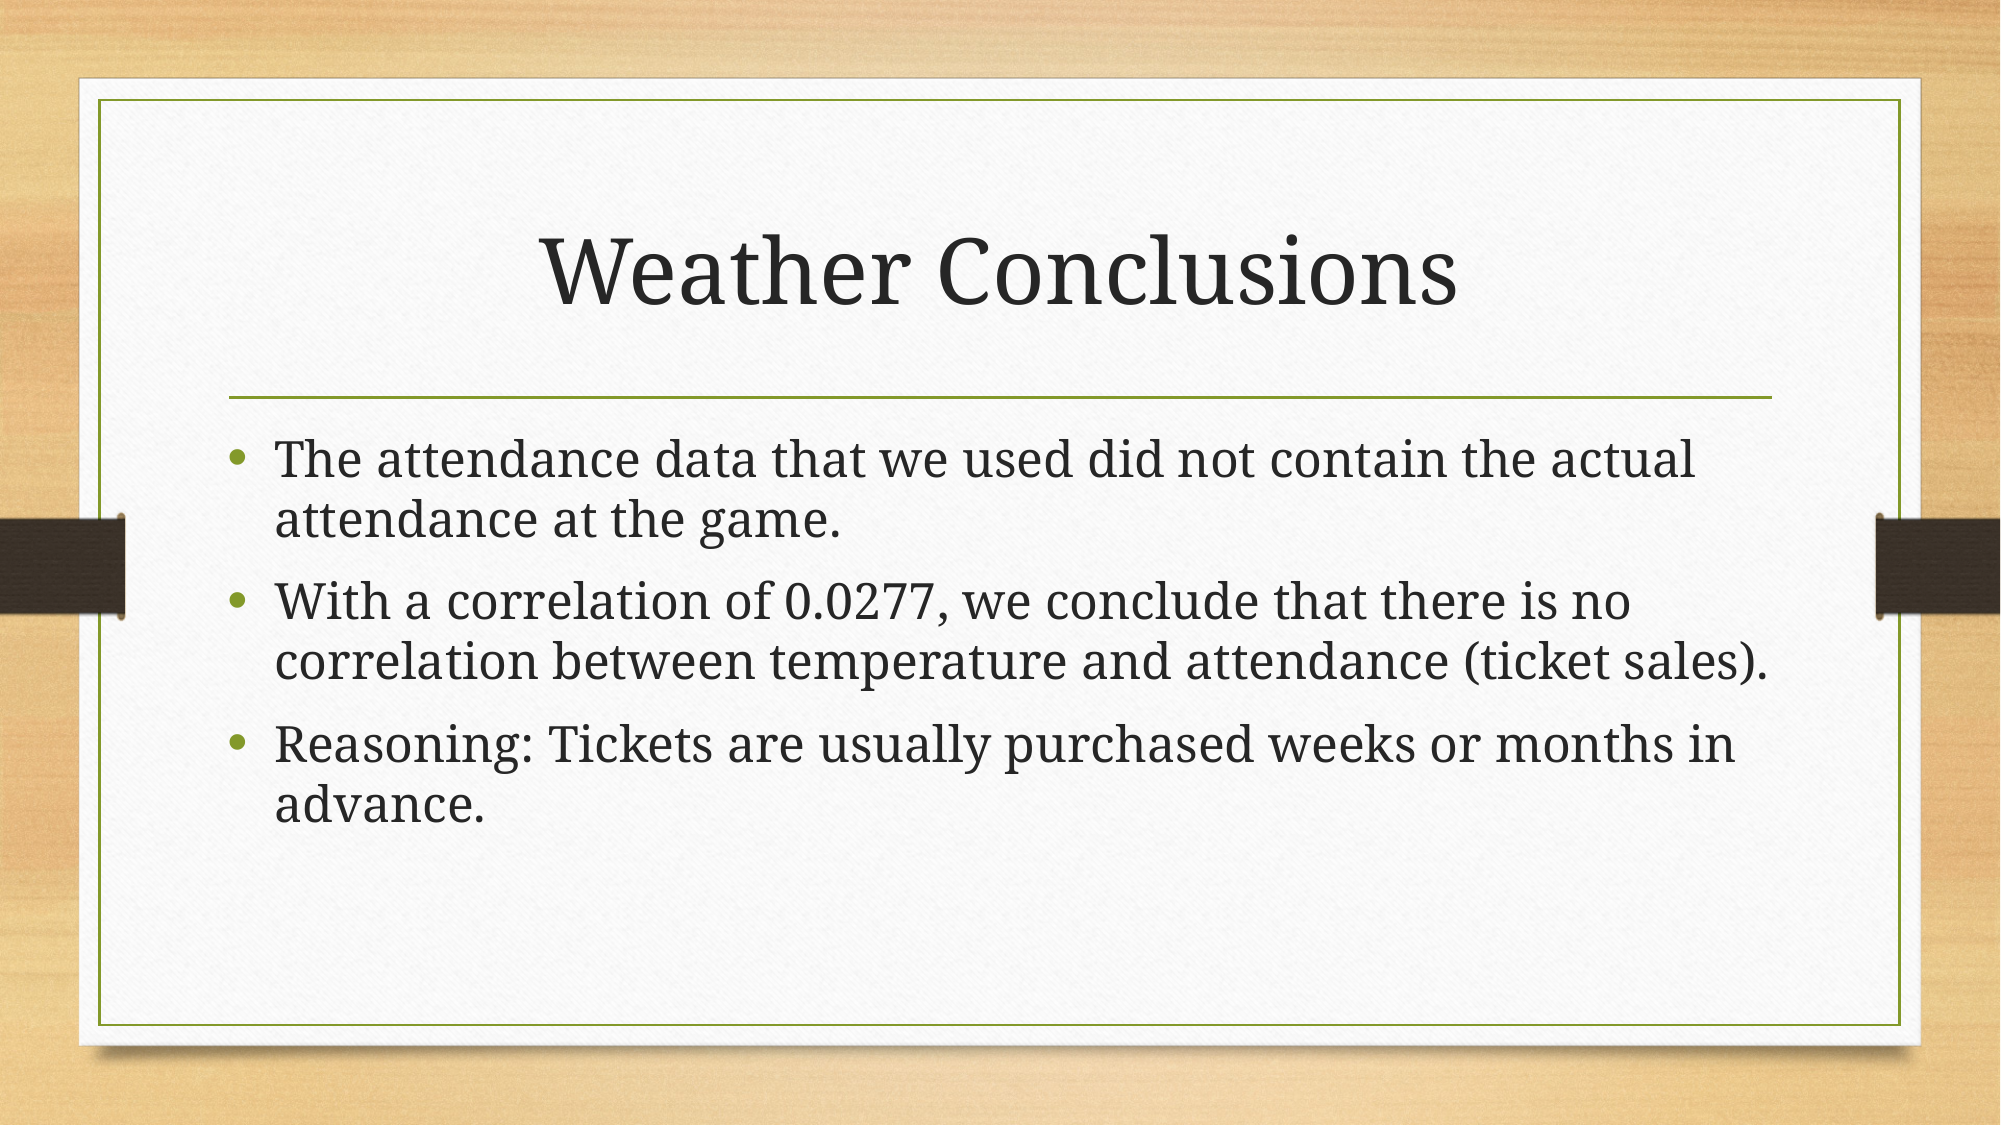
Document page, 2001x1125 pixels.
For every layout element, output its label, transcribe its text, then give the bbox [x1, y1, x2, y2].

list The attendance data that we used did not contain the actual attendance at the game. With a correlation of 0.0277, we conclude that there is no correlation between temperature and attendance (ticket sales). Reasoning: Tickets are usually purchased weeks or months in advance. [212, 419, 1788, 964]
title Weather Conclusions [212, 161, 1788, 375]
picture [0, 0, 2001, 1125]
